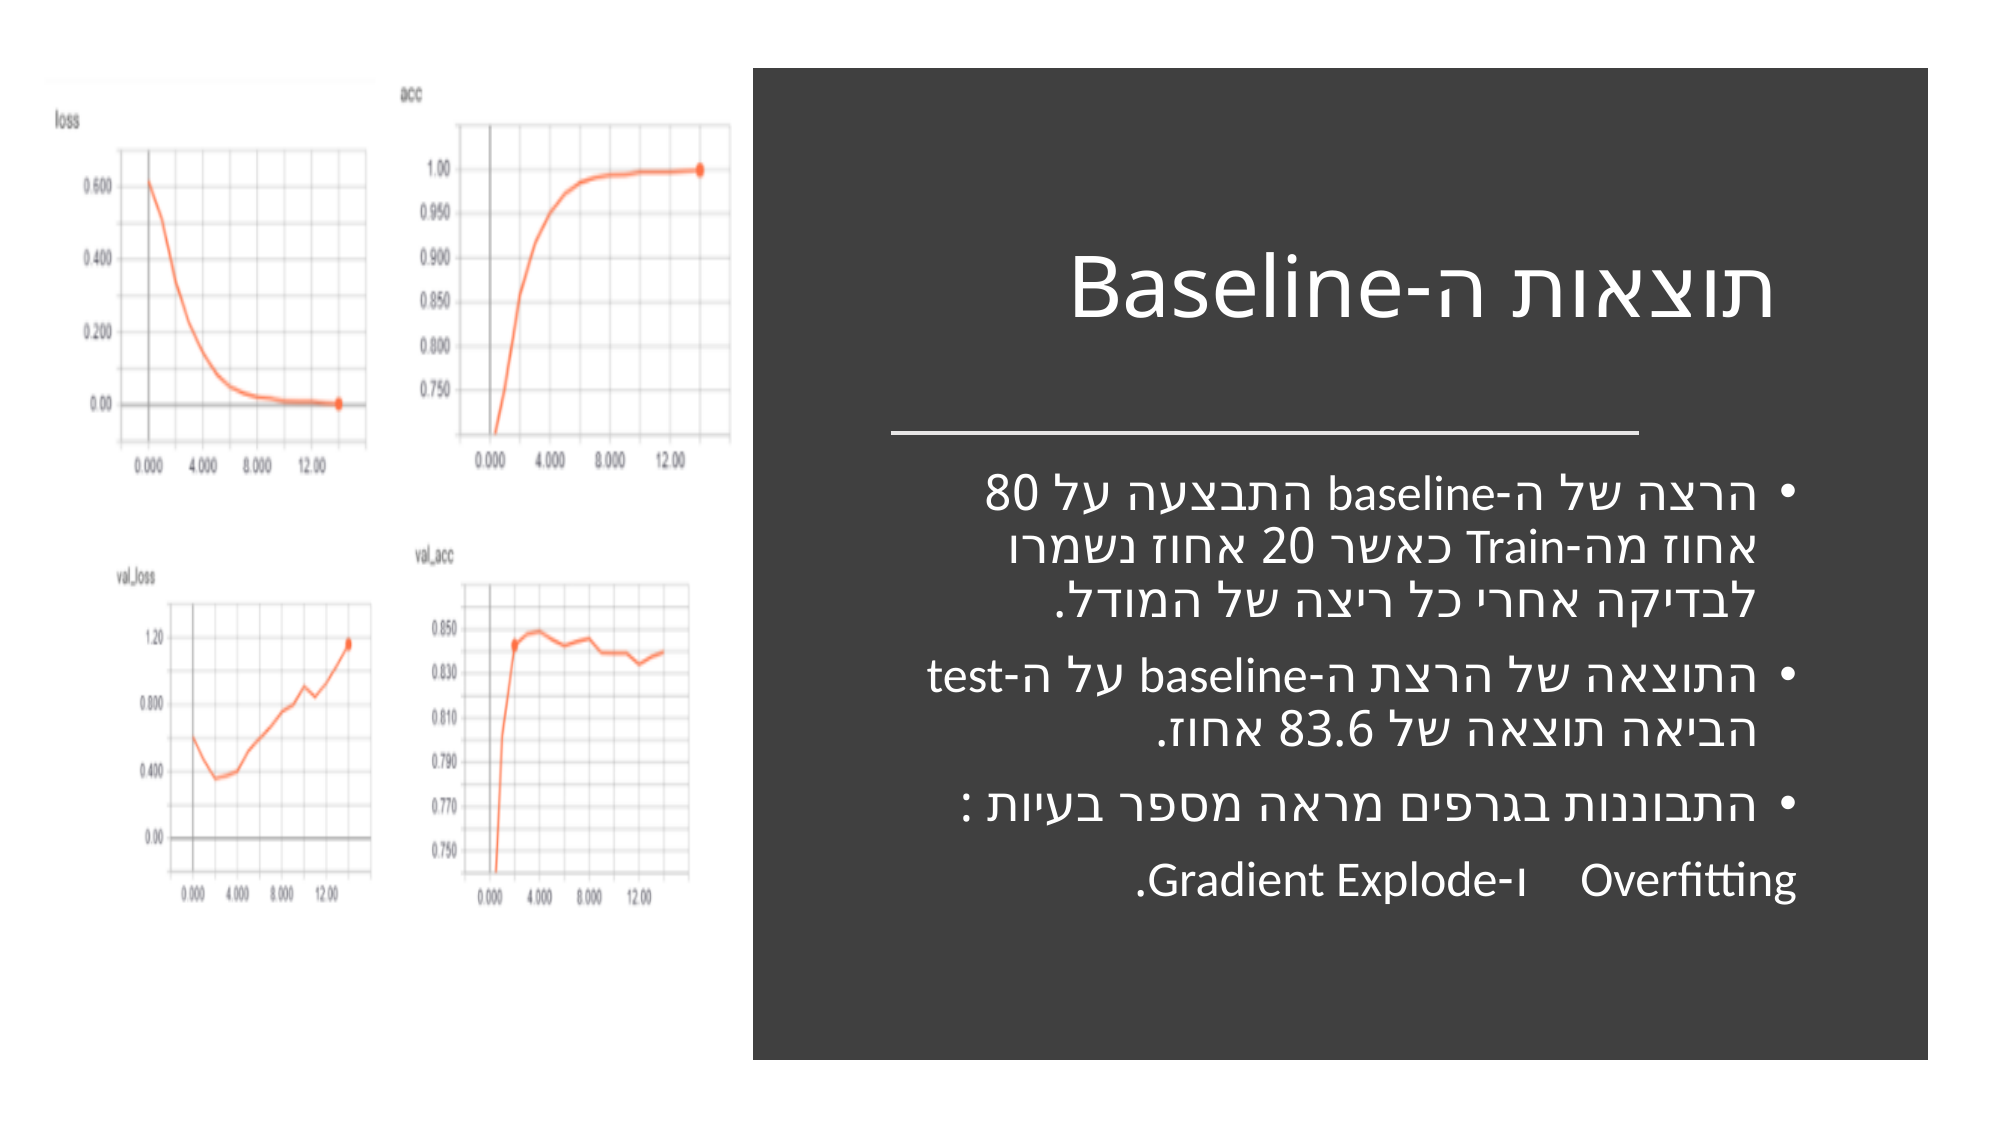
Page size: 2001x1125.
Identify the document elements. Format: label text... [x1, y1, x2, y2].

title תוצאות ה-Baseline [869, 172, 1795, 407]
list הרצה של ה-baseline התבצעה על 80 אחוז מה-Train כאשר 20 אחוז נשמרו לבדיקה אחרי כל ריצה של המודל. התוצאה של הרצת ה-baseline על ה-test הביאה תוצאה של 83.6 אחוז. התבוננות בגרפים מראה מספר בעיות : Overfitting ו-Gradient Explode. [869, 459, 1812, 950]
picture [12, 69, 747, 915]
text_box [762, 77, 1918, 1050]
